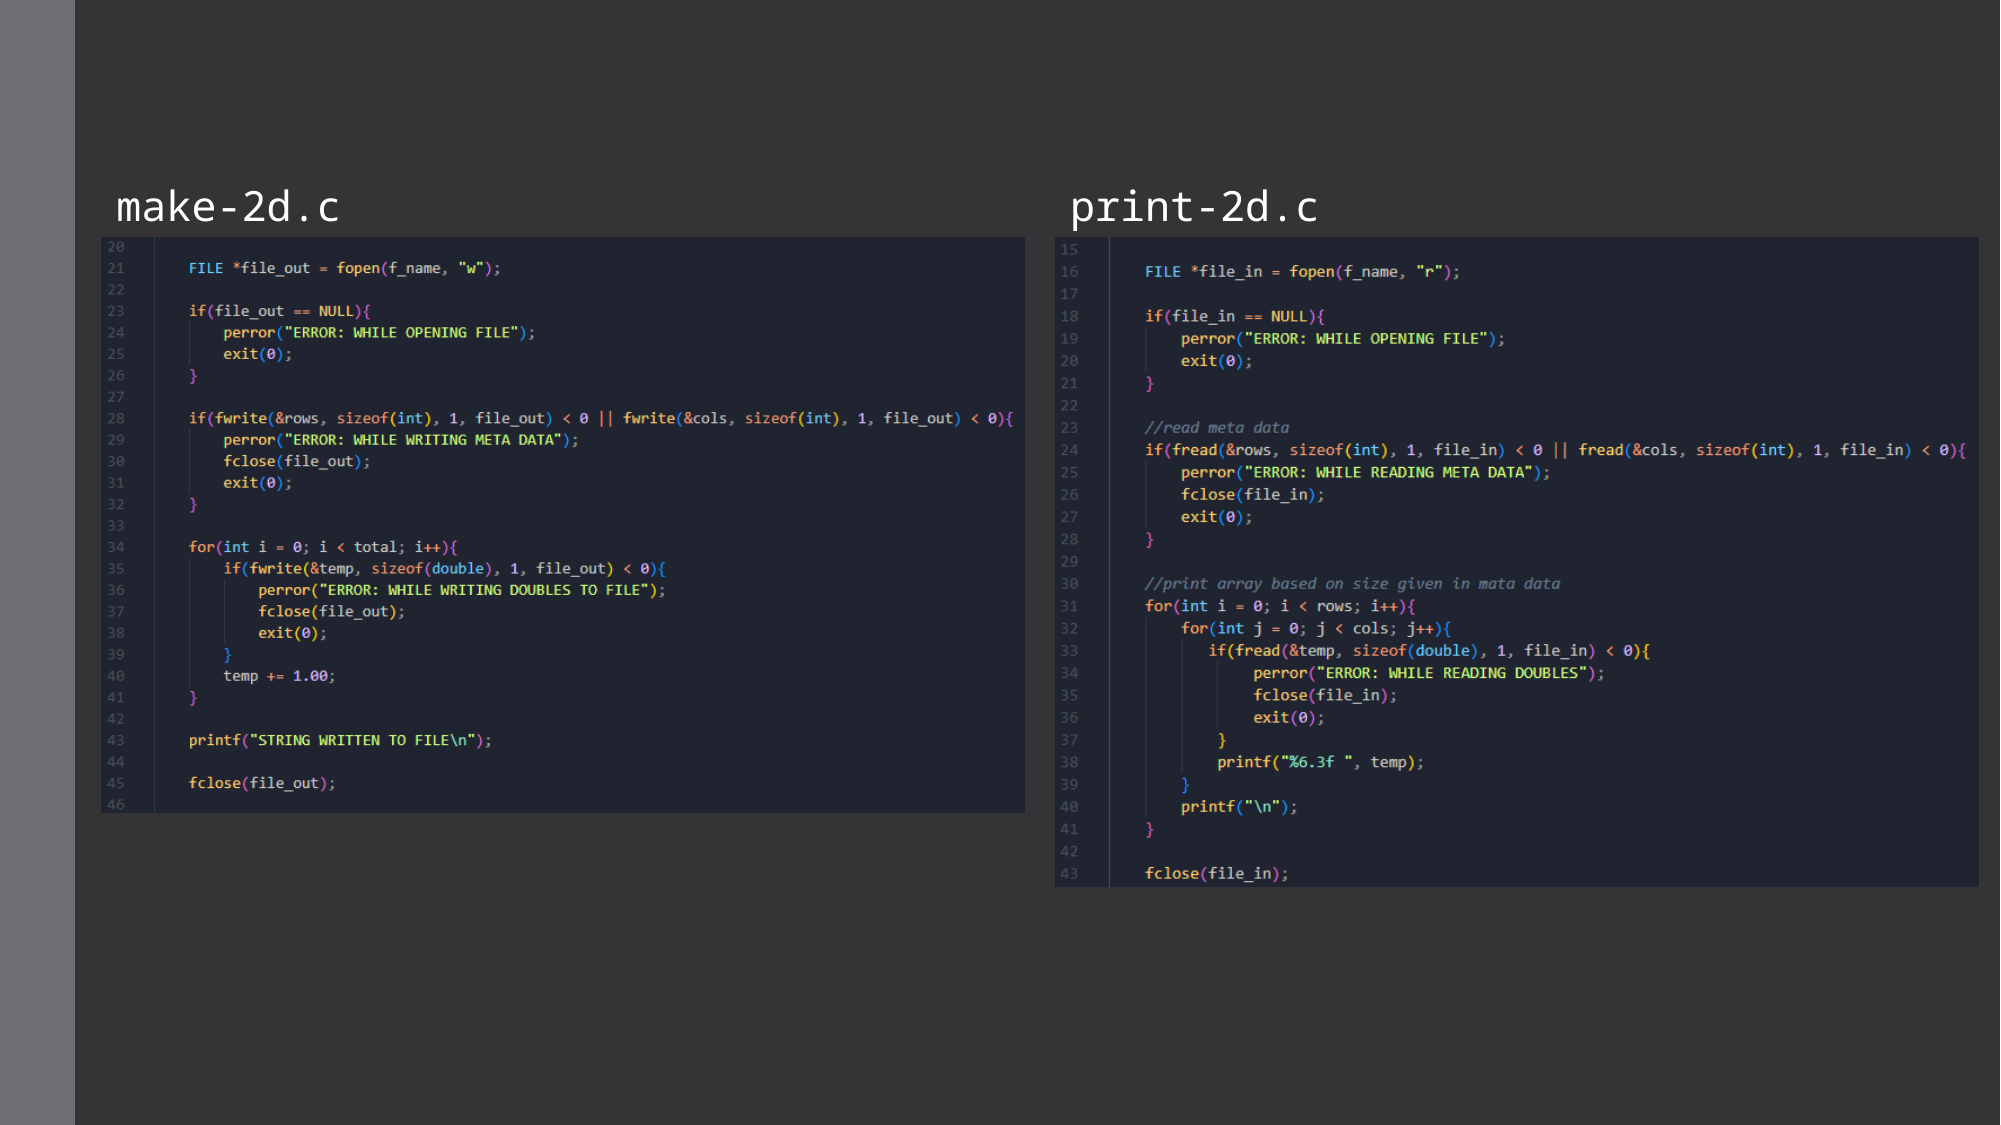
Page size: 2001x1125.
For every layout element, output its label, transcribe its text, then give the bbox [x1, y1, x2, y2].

picture [1055, 237, 1979, 888]
text_box print-2d.c [1055, 172, 1372, 234]
picture [101, 237, 1026, 814]
text_box make-2d.c [101, 172, 418, 234]
